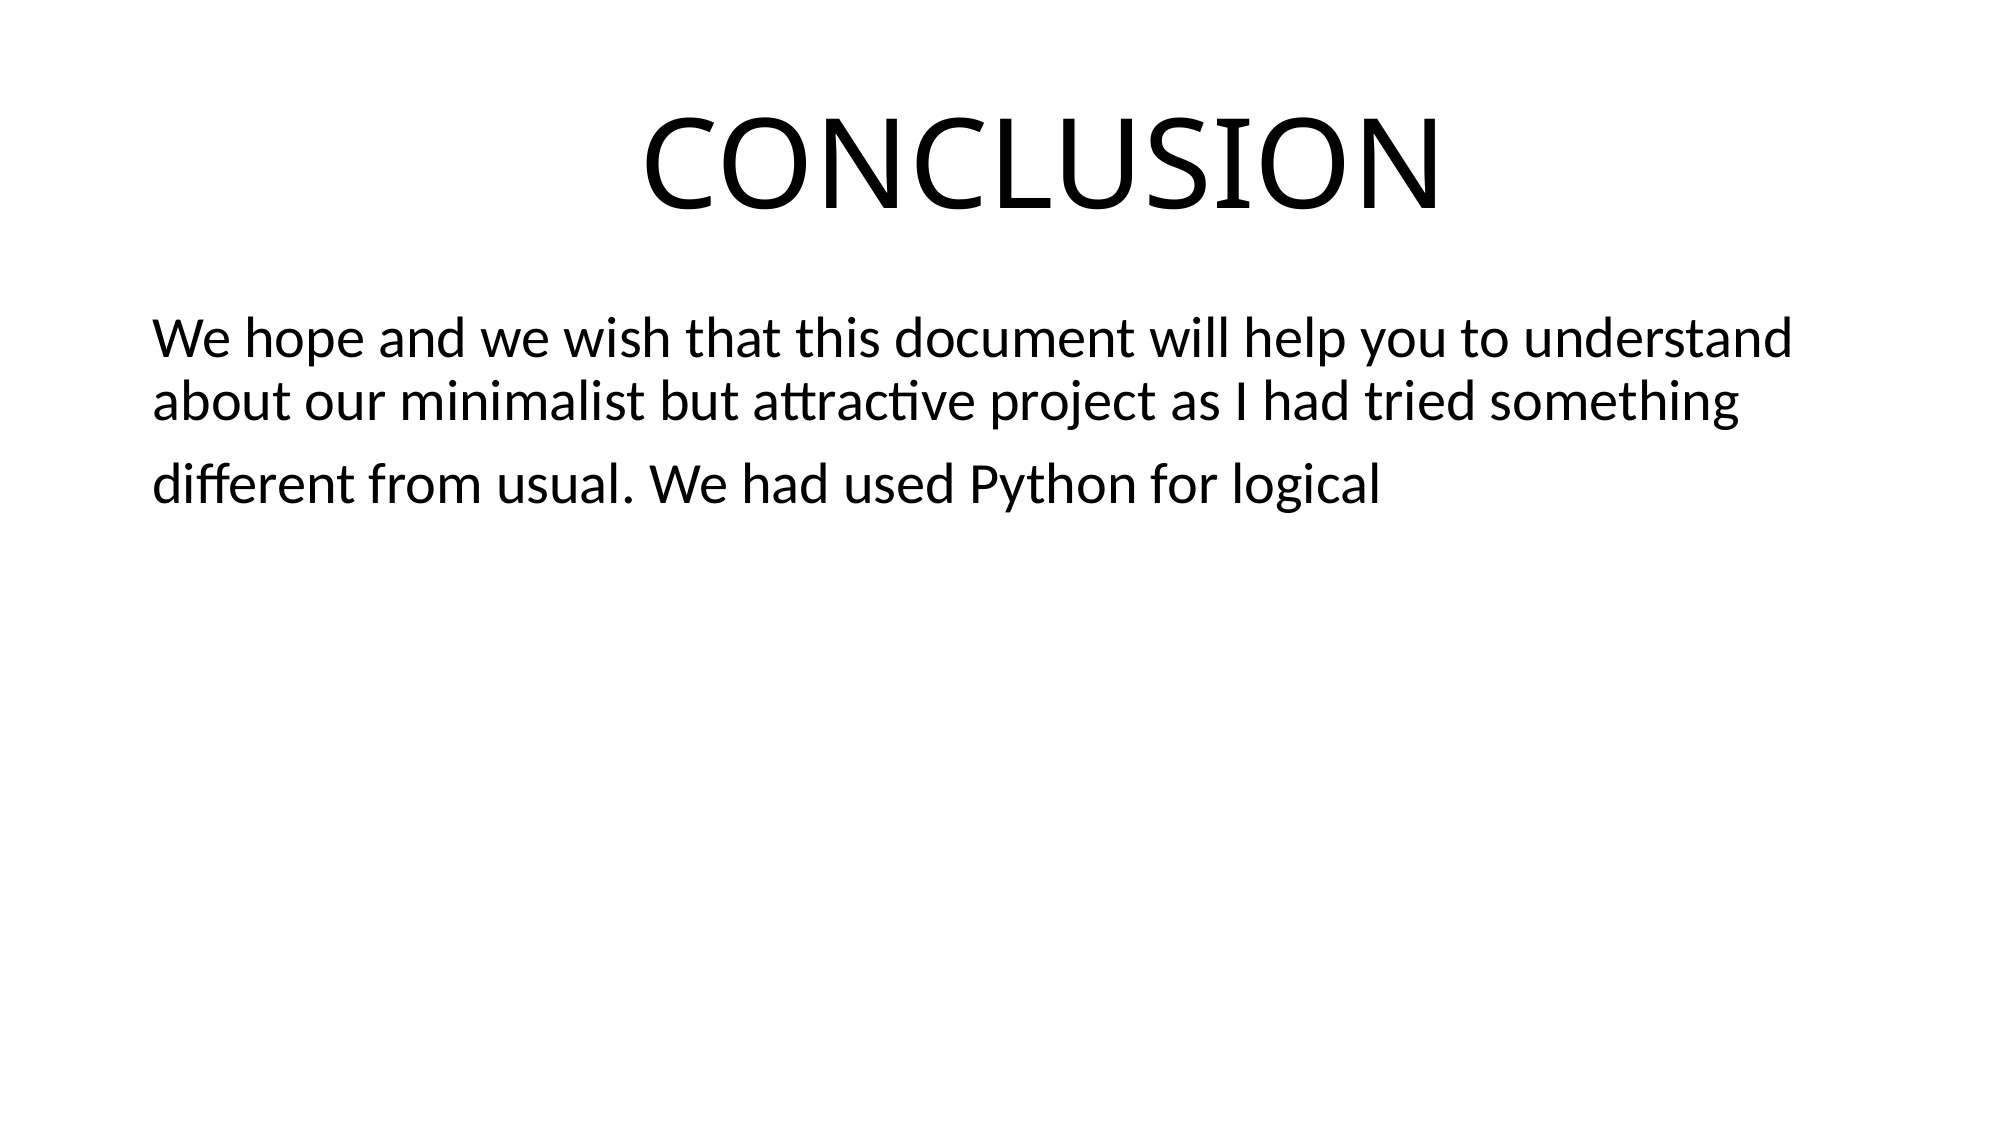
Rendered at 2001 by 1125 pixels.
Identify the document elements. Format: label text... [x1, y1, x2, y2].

list We hope and we wish that this document will help you to understand about our minimalist but attractive project as I had tried something different from usual. We had used Python for logical [137, 299, 1863, 1014]
title CONCLUSION [137, 59, 1863, 278]
